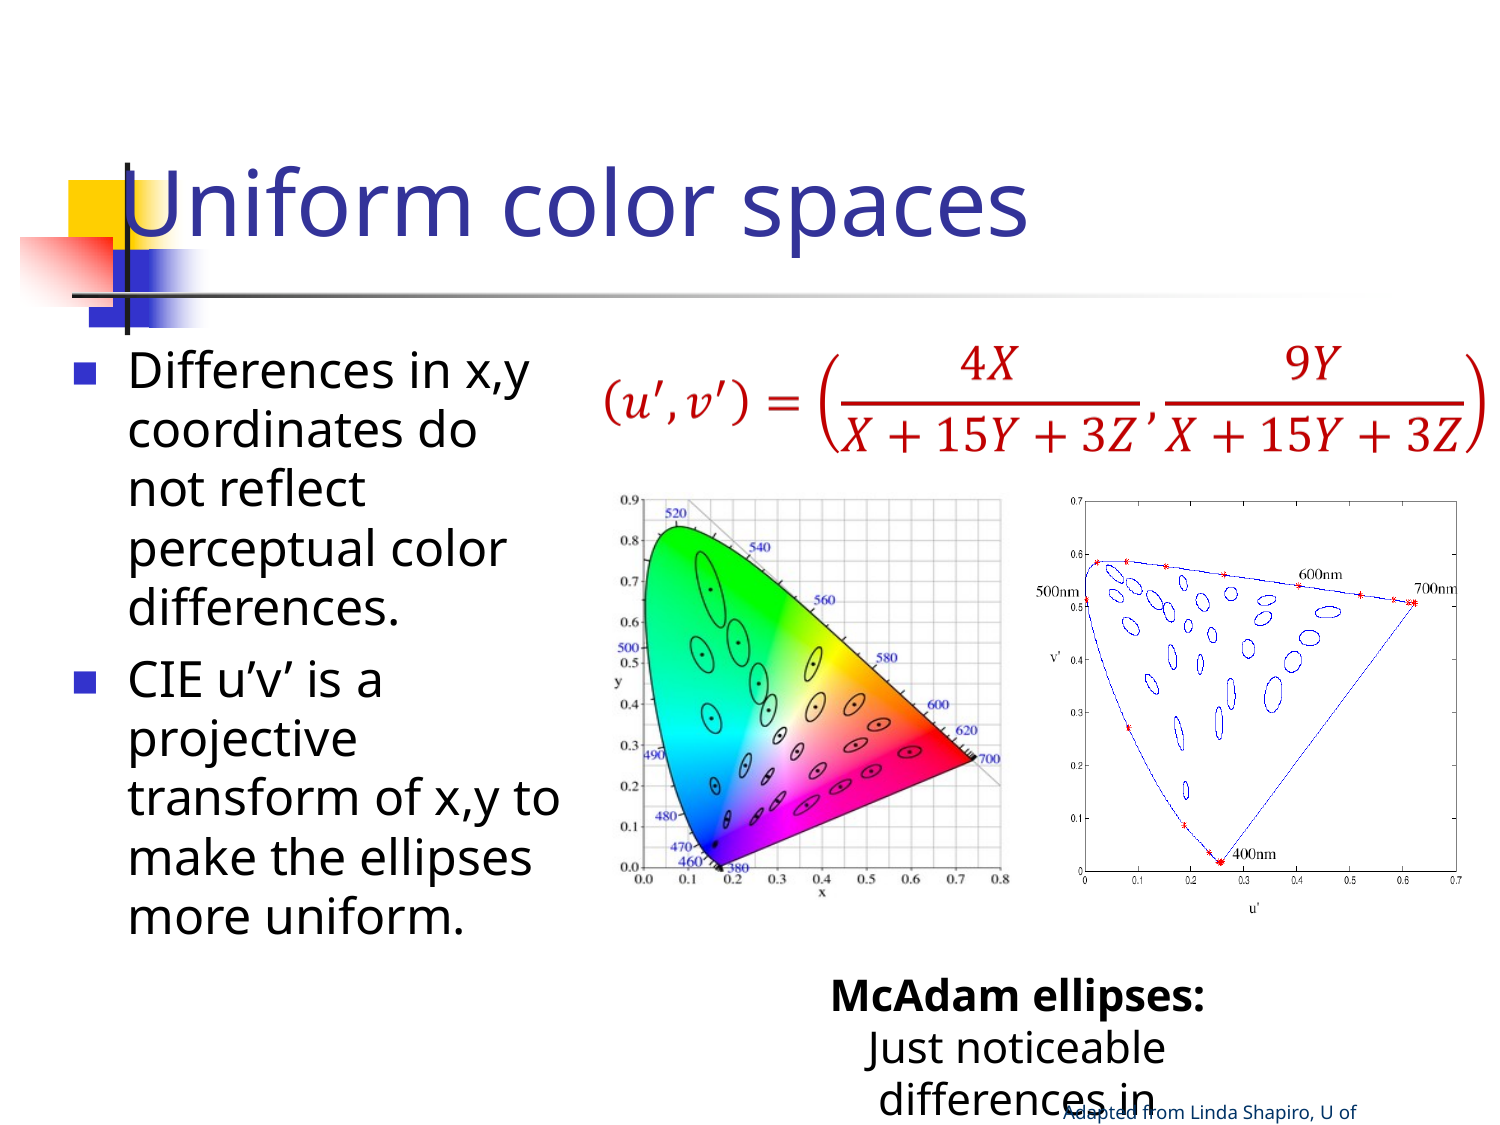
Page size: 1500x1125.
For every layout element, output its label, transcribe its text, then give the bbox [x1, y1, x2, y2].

picture [588, 338, 1500, 454]
title Uniform color spaces [65, 0, 1435, 333]
picture [20, 237, 65, 307]
picture [1032, 493, 1465, 917]
text_box Differences in x,y coordinates do not reflect perceptual color differences. CIE u’v’ is a projective transform of x,y to make the ellipses more uniform. McAdam ellipses: Just noticeable differences in color [69, 338, 1210, 1125]
picture [612, 492, 1012, 900]
text_box Adapted from Linda Shapiro, U of Washington [1061, 1098, 1447, 1125]
